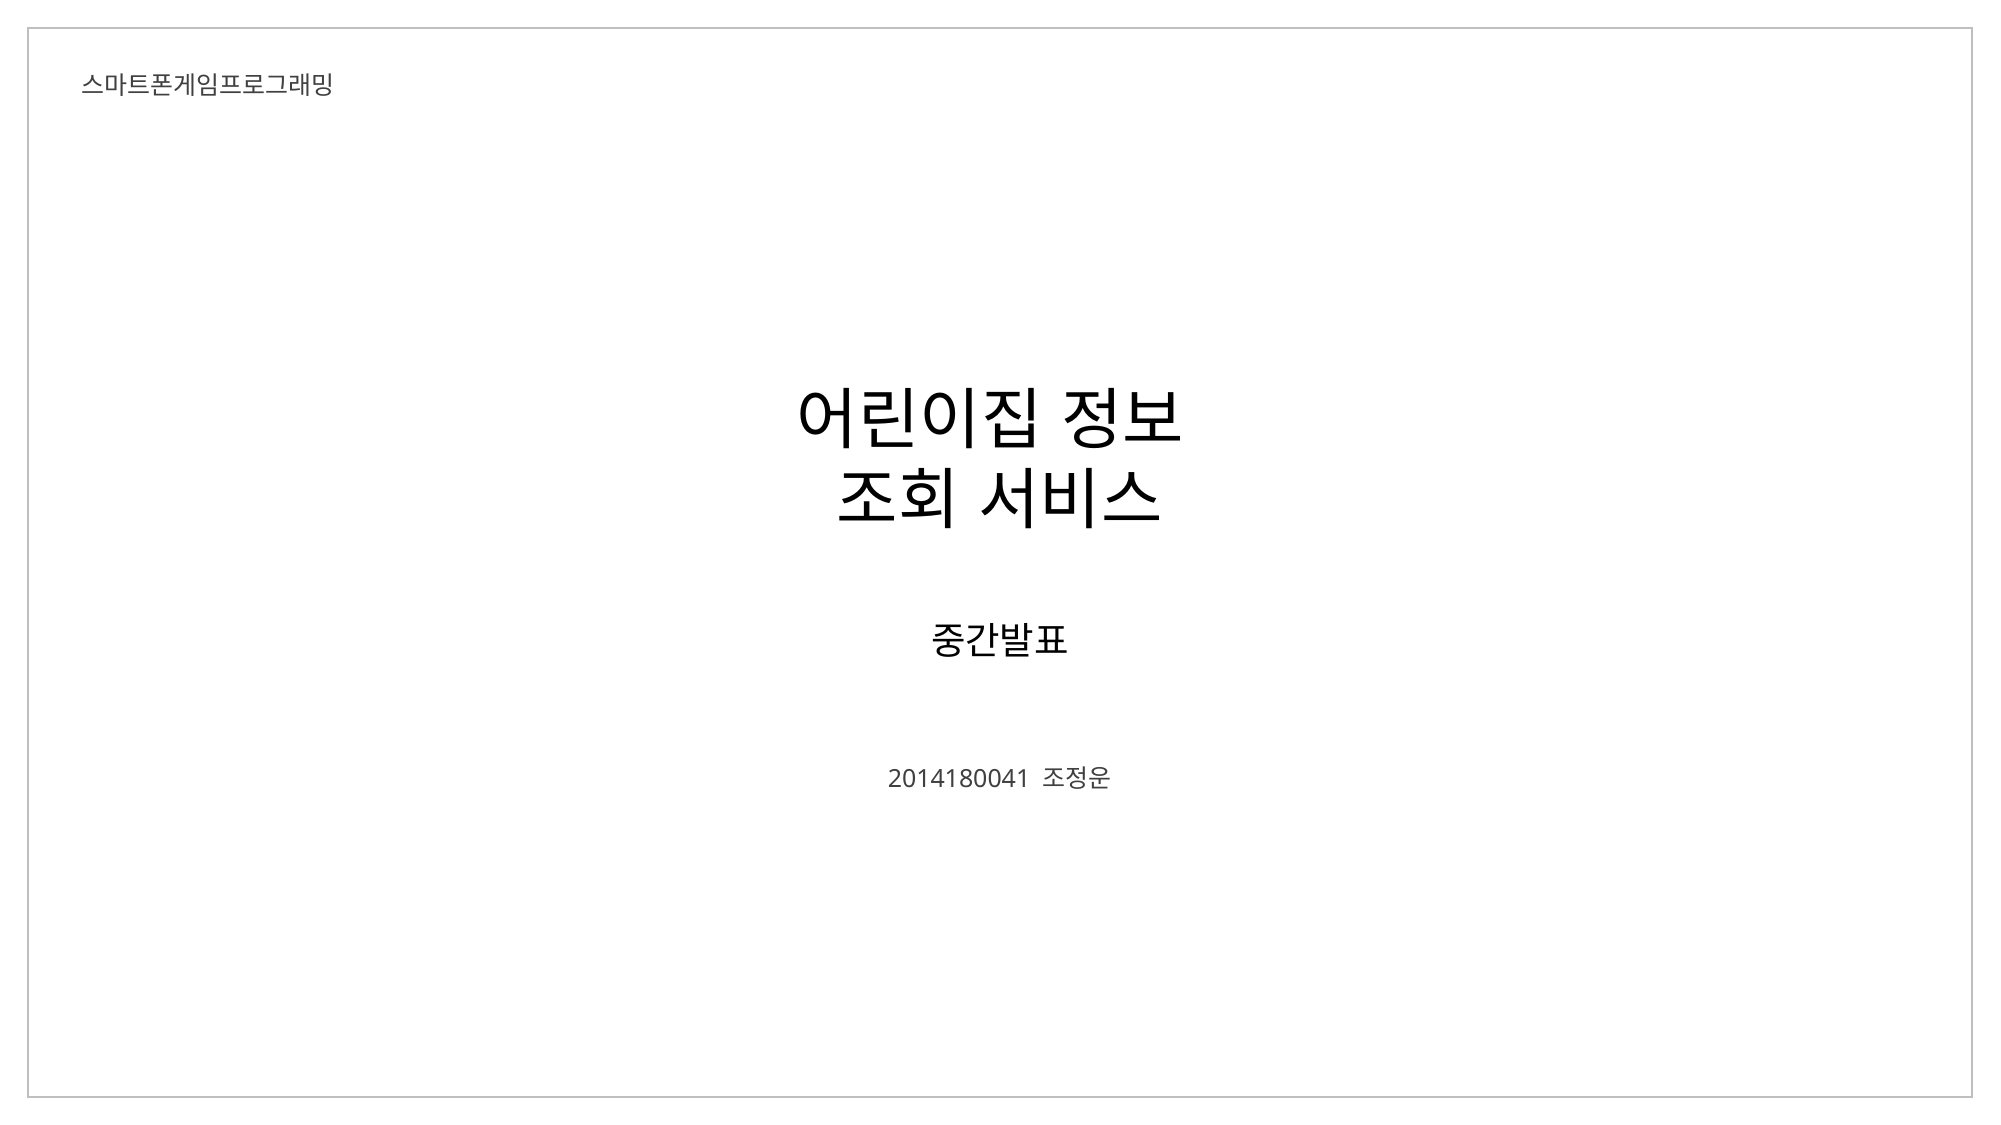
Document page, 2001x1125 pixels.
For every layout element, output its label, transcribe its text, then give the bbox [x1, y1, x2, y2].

text_box 2014180041 조정운 [748, 755, 1252, 801]
text_box [27, 27, 1973, 1098]
text_box 스마트폰게임프로그래밍 [67, 61, 350, 107]
text_box 어린이집 정보 조회 서비스 중간발표 [493, 369, 1507, 669]
